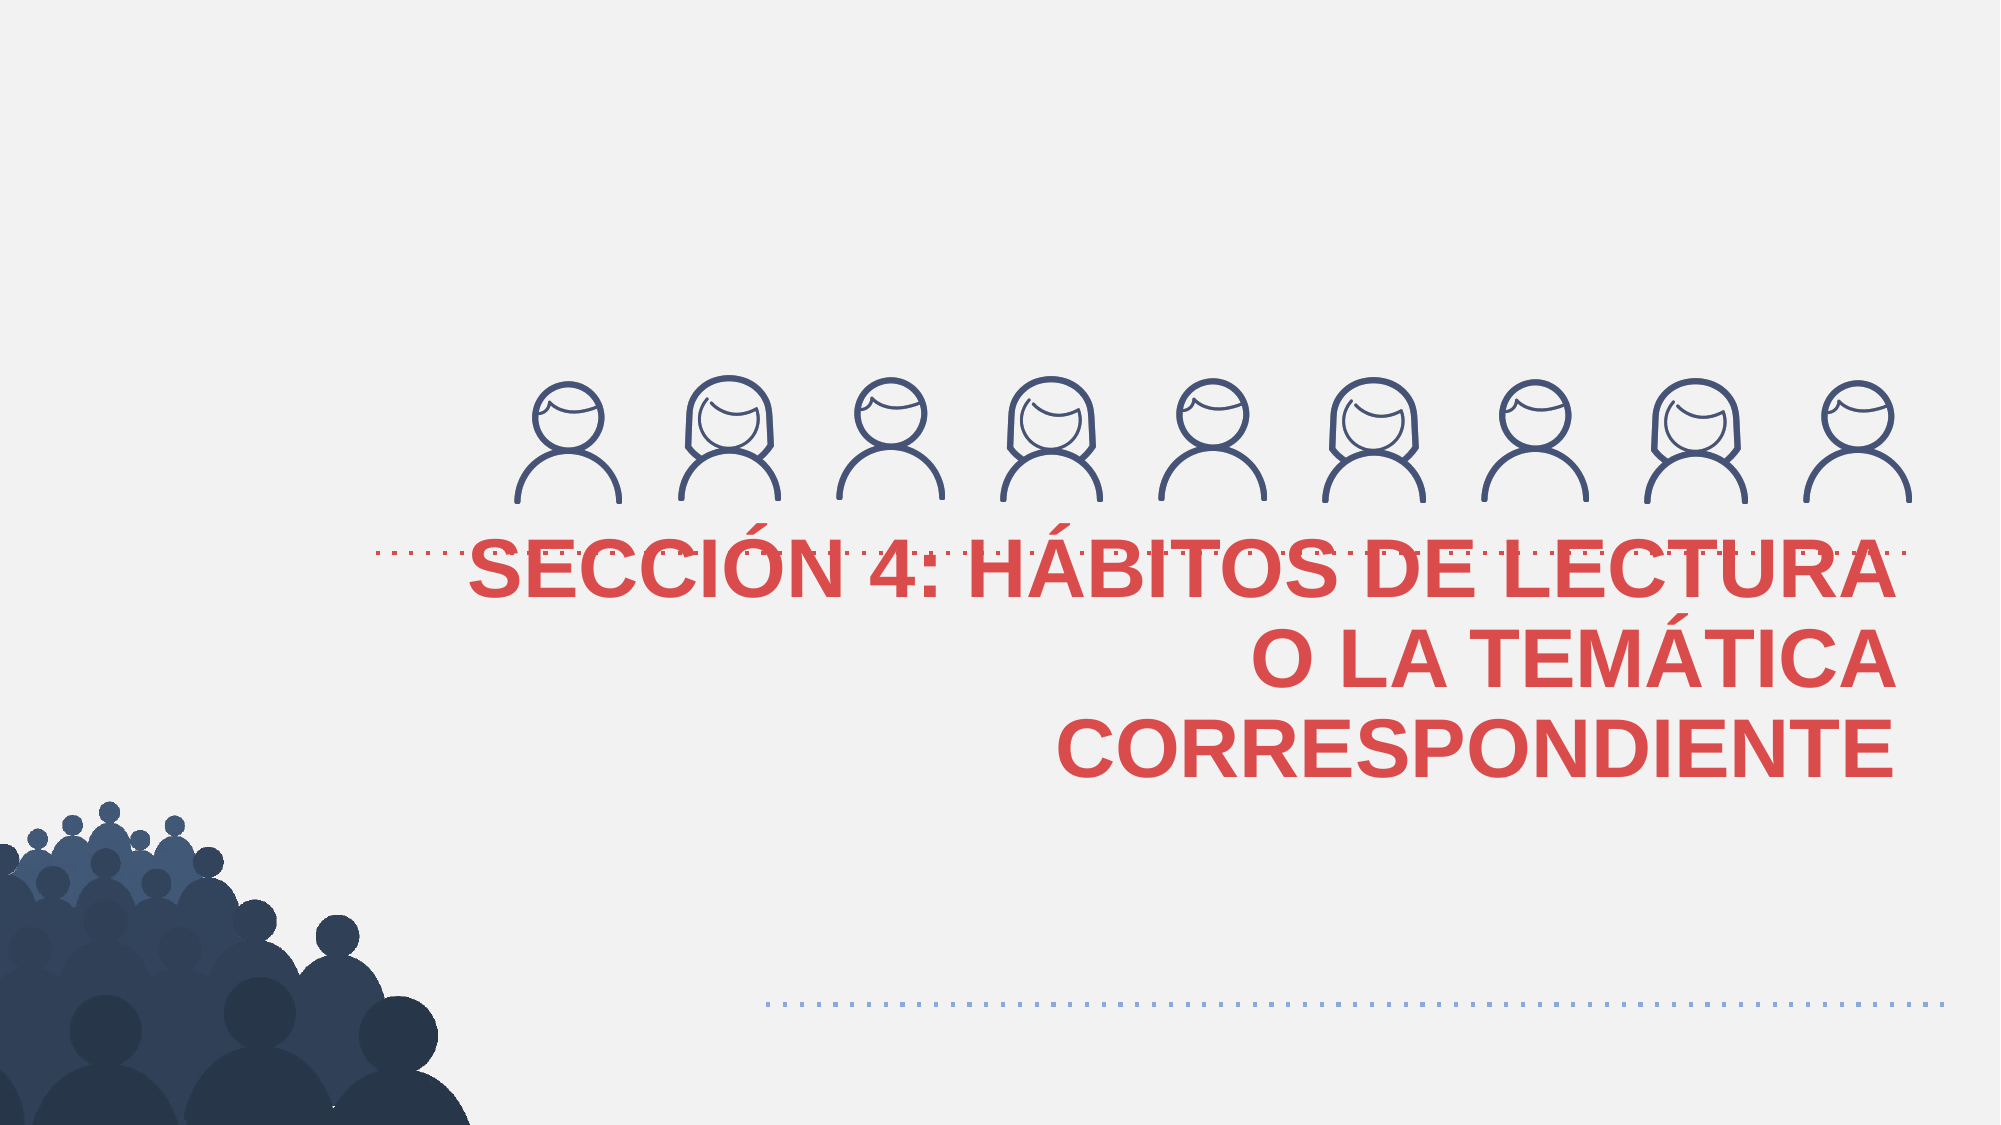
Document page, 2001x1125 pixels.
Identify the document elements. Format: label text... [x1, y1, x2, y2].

picture [514, 381, 622, 504]
picture [836, 377, 945, 500]
picture [1000, 376, 1103, 502]
picture [0, 653, 519, 1125]
picture [1644, 378, 1748, 504]
picture [678, 375, 781, 501]
picture [1481, 379, 1589, 502]
picture [1322, 377, 1426, 503]
title SECCIÓN 4: HÁBITOS DE LECTURA O LA TEMÁTICA CORRESPONDIENTE [375, 605, 1912, 715]
picture [1158, 378, 1267, 501]
picture [1803, 380, 1912, 503]
